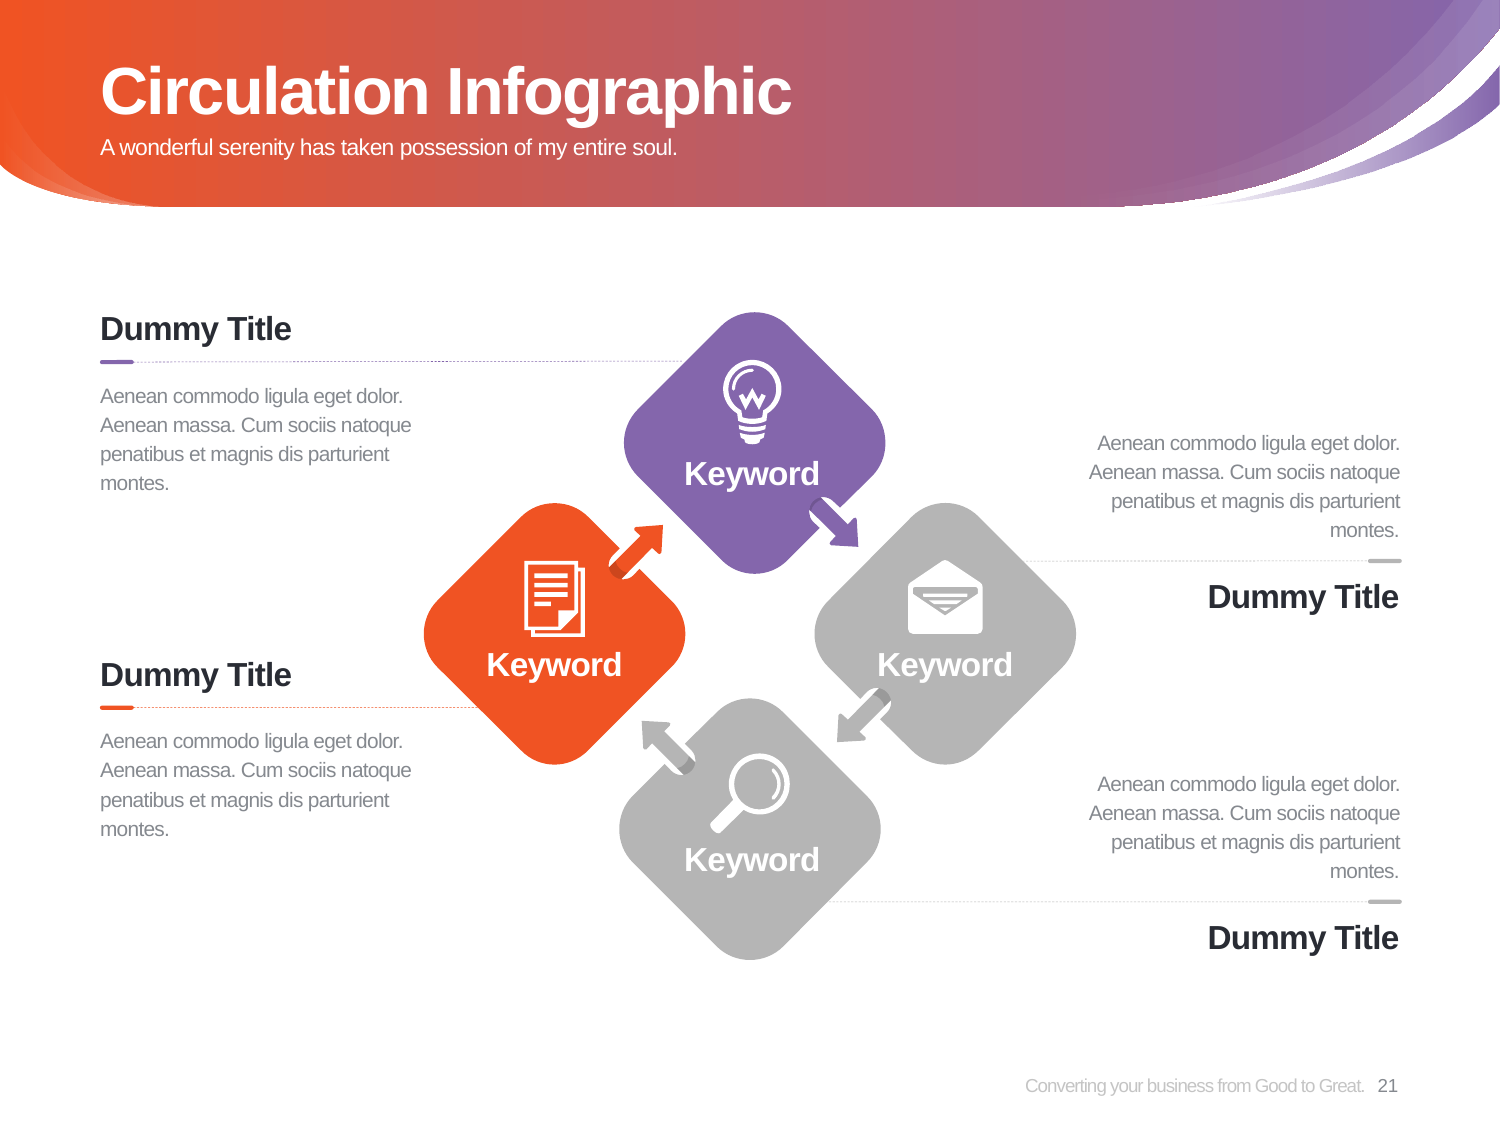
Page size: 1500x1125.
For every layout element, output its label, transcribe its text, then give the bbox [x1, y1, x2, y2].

text_box Keyword [446, 642, 664, 683]
text_box [648, 878, 852, 960]
title Circulation Infographic [100, 35, 1400, 132]
text_box Aenean commodo ligula eget dolor. Aenean massa. Cum sociis natoque penatibus et magnis dis parturient montes. [1077, 425, 1400, 542]
text_box [641, 720, 689, 769]
text_box [710, 753, 790, 834]
text_box [872, 689, 891, 707]
text_box Dummy Title [1077, 916, 1400, 957]
text_box [609, 560, 619, 578]
text_box [844, 683, 1047, 765]
text_box [677, 756, 695, 774]
footer Converting your business from Good to Great. [905, 1044, 1352, 1125]
text_box Keyword [643, 837, 861, 878]
text_box Keyword [836, 642, 1054, 683]
text_box [453, 683, 656, 765]
text_box Dummy Title [100, 307, 423, 348]
text_box [524, 560, 585, 637]
text_box Aenean commodo ligula eget dolor. Aenean massa. Cum sociis natoque penatibus et magnis dis parturient montes. [100, 723, 423, 841]
text_box Aenean commodo ligula eget dolor. Aenean massa. Cum sociis natoque penatibus et magnis dis parturient montes. [1077, 766, 1400, 883]
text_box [619, 307, 886, 579]
text_box [814, 502, 1077, 676]
text_box [908, 560, 983, 634]
text_box Aenean commodo ligula eget dolor. Aenean massa. Cum sociis natoque penatibus et magnis dis parturient montes. [100, 378, 423, 495]
slide_number 21 [1352, 1044, 1424, 1125]
list A wonderful serenity has taken possession of my entire soul. [100, 132, 1400, 192]
text_box [836, 695, 885, 743]
text_box [423, 503, 686, 676]
text_box [619, 698, 881, 873]
text_box Dummy Title [100, 652, 423, 693]
text_box Dummy Title [1077, 575, 1400, 616]
